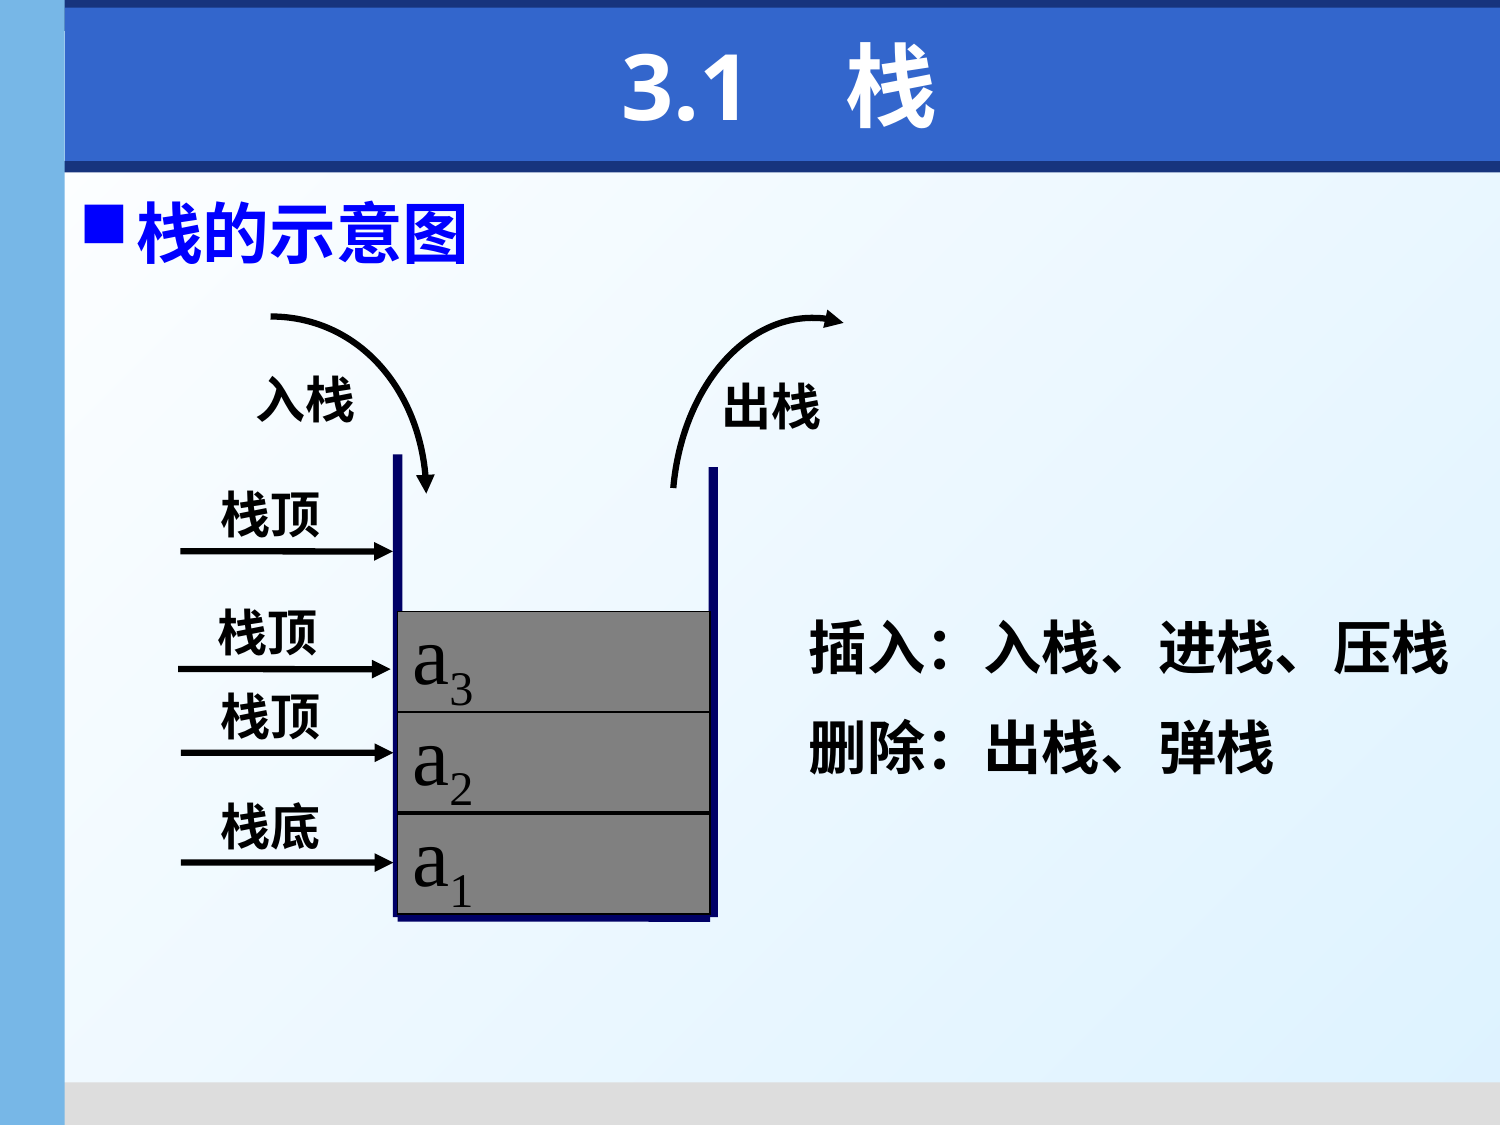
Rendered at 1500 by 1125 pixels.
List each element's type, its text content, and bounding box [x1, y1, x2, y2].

text_box 插入：入栈、进栈、压栈 删除：出栈、弹栈 [794, 604, 1471, 789]
text_box [270, 316, 375, 360]
text_box [719, 313, 844, 367]
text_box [180, 476, 394, 552]
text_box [397, 454, 714, 918]
text_box [270, 377, 423, 474]
text_box 入栈 [241, 360, 389, 436]
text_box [180, 677, 394, 753]
title 3.1 栈 [88, 19, 1471, 149]
text_box 出栈 [706, 367, 844, 443]
list 栈的示意图 [64, 184, 1471, 1071]
text_box [678, 385, 822, 508]
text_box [180, 787, 394, 863]
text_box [177, 593, 391, 670]
